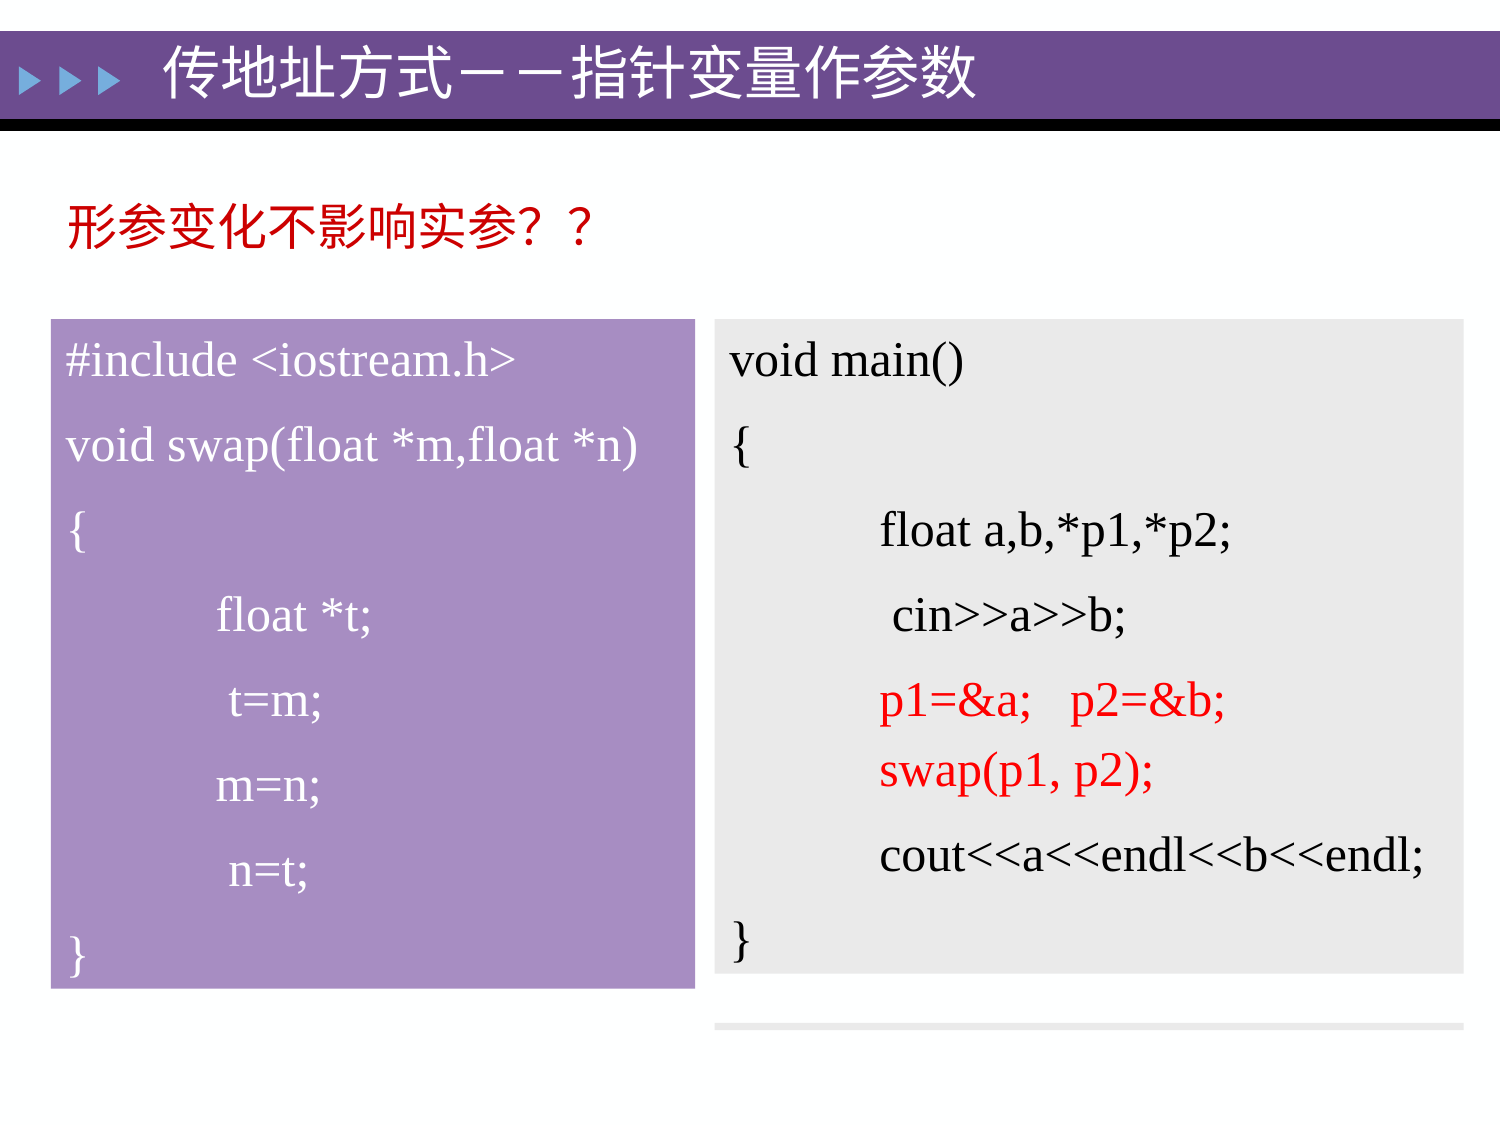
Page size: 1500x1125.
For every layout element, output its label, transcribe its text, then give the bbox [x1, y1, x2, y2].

text_box [714, 1022, 1464, 1031]
text_box void main() { float a,b,*p1,*p2; cin>>a>>b; p1=&a; p2=&b; swap(p1, p2); cout<<a<<endl<<b<<endl; } [714, 319, 1464, 974]
text_box 传地址方式－－指针变量作参数 [147, 1, 1286, 142]
text_box 形参变化不影响实参？？ [53, 195, 804, 264]
text_box #include <iostream.h> void swap(float *m,float *n) { float *t; t=m; m=n; n=t; } [50, 319, 696, 989]
